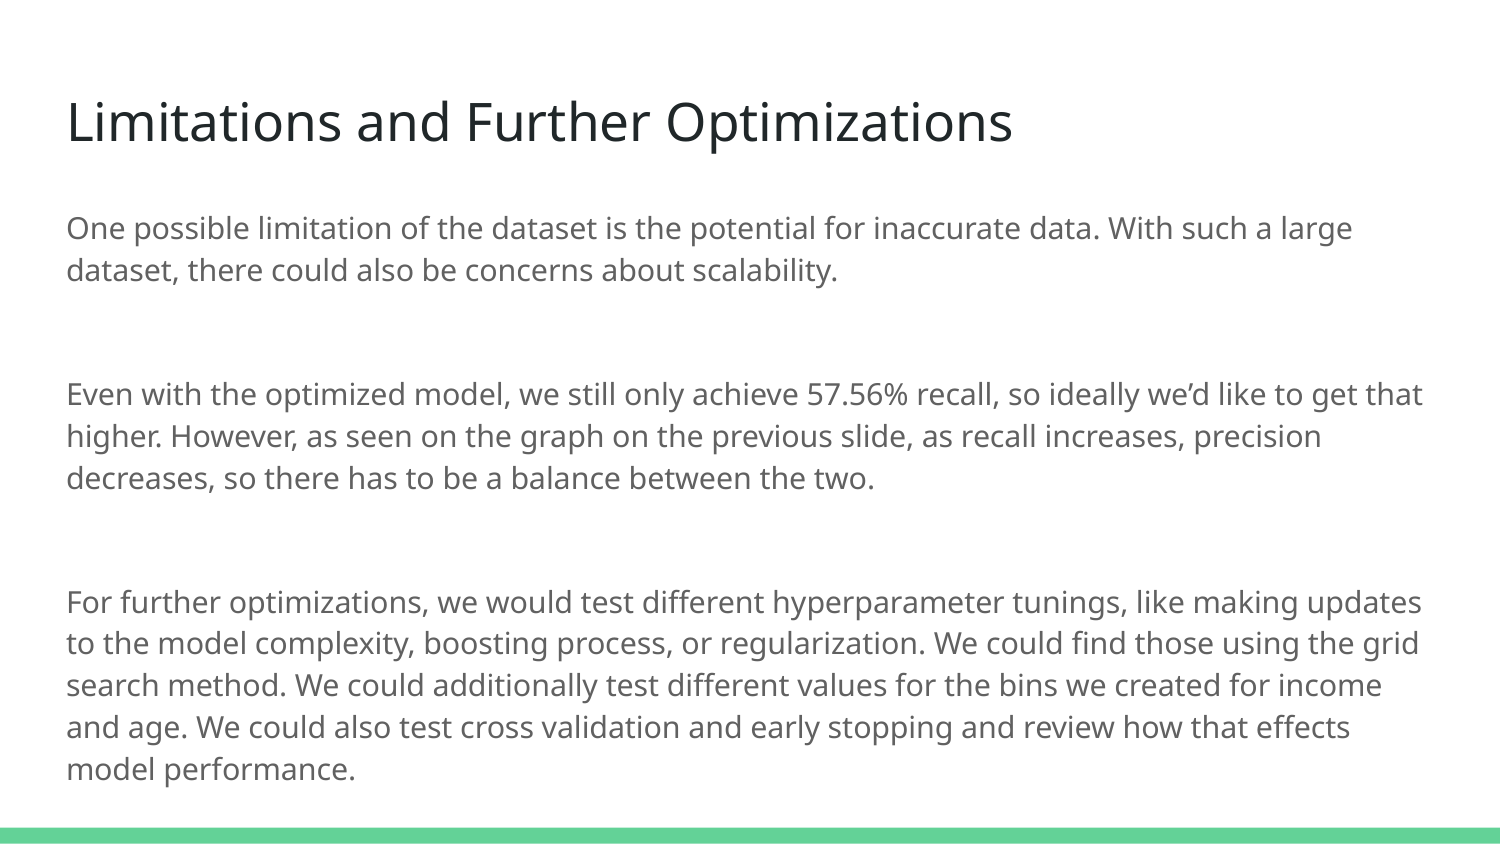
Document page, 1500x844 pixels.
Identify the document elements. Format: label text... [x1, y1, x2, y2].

title Limitations and Further Optimizations [51, 72, 1449, 167]
list One possible limitation of the dataset is the potential for inaccurate data. With such a large dataset, there could also be concerns about scalability. Even with the optimized model, we still only achieve 57.56% recall, so ideally we’d like to get that higher. However, as seen on the graph on the previous slide, as recall increases, precision decreases, so there has to be a balance between the two. For further optimizations, we would test different hyperparameter tunings, like making updates to the model complexity, boosting process, or regularization. We could find those using the grid search method. We could additionally test different values for the bins we created for income and age. We could also test cross validation and early stopping and review how that effects model performance. [51, 189, 1449, 808]
